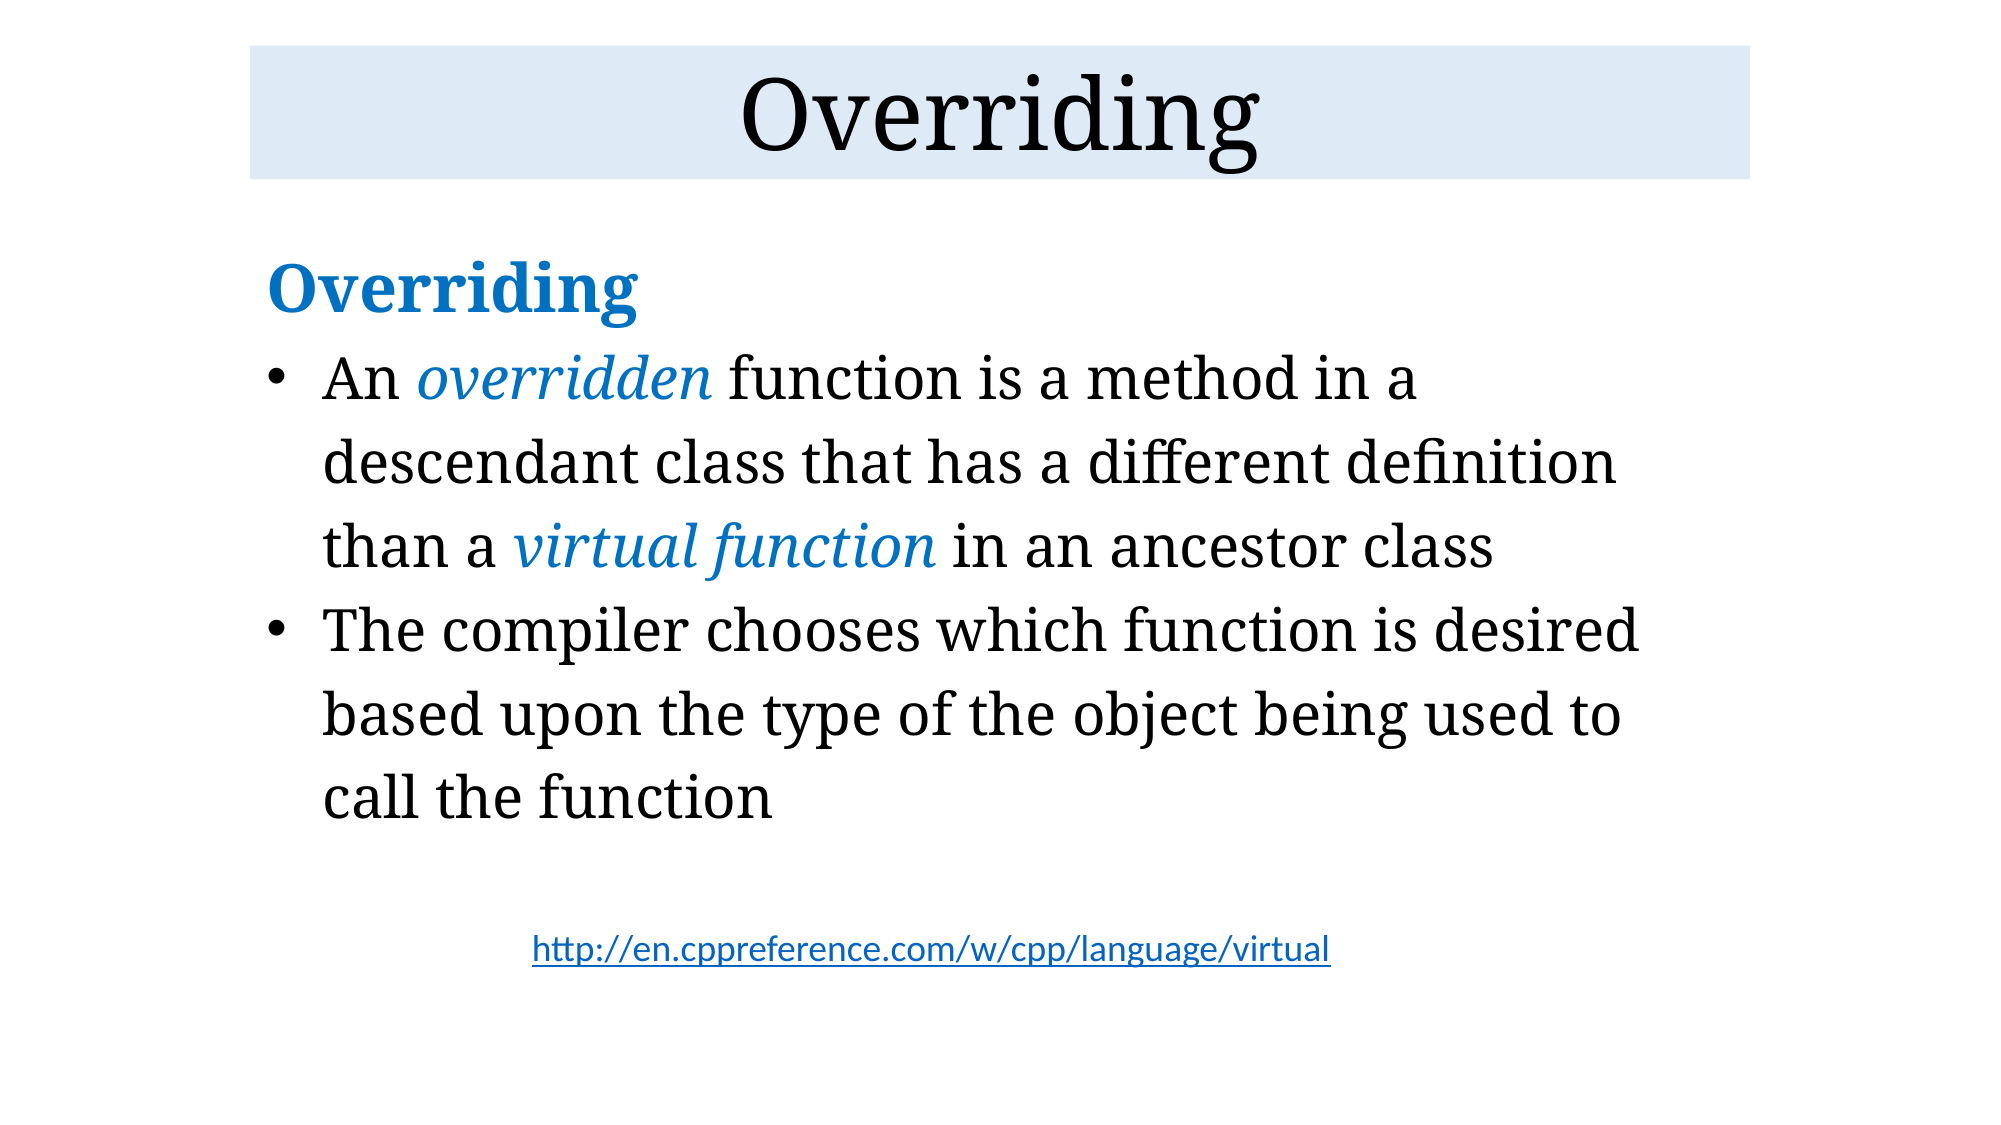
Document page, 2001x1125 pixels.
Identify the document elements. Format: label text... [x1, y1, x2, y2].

text_box http://en.cppreference.com/w/cpp/language/virtual [517, 916, 1346, 1022]
text_box Overriding An overridden function is a method in a descendant class that has a different definition than a virtual function in an ancestor class The compiler chooses which function is desired based upon the type of the object being used to call the function [251, 247, 1752, 1045]
title Overriding [249, 45, 1750, 180]
